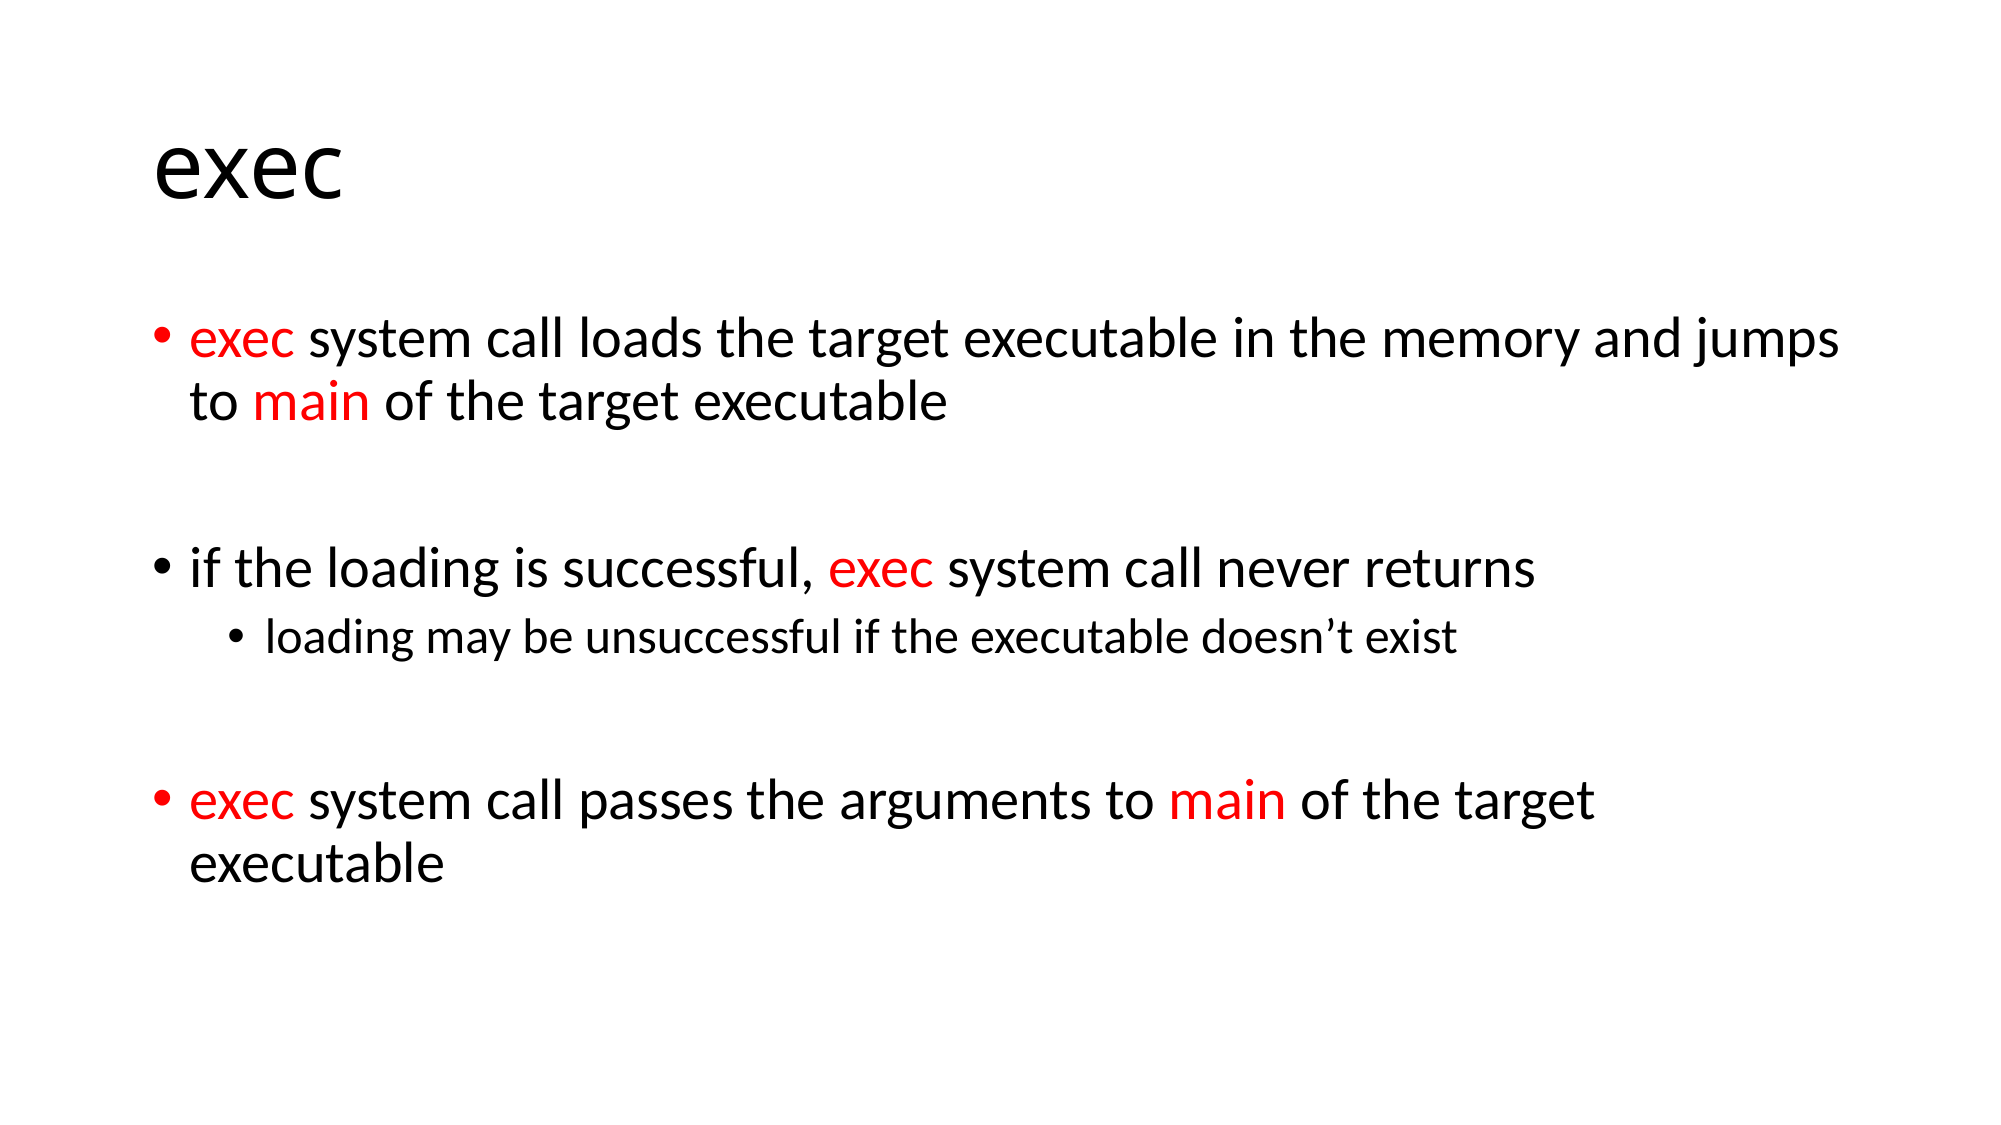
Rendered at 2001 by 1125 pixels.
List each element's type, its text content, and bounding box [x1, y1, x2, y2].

list exec system call loads the target executable in the memory and jumps to main of the target executable if the loading is successful, exec system call never returns loading may be unsuccessful if the executable doesn’t exist exec system call passes the arguments to main of the target executable [137, 299, 1863, 1014]
title exec [137, 59, 1863, 278]
